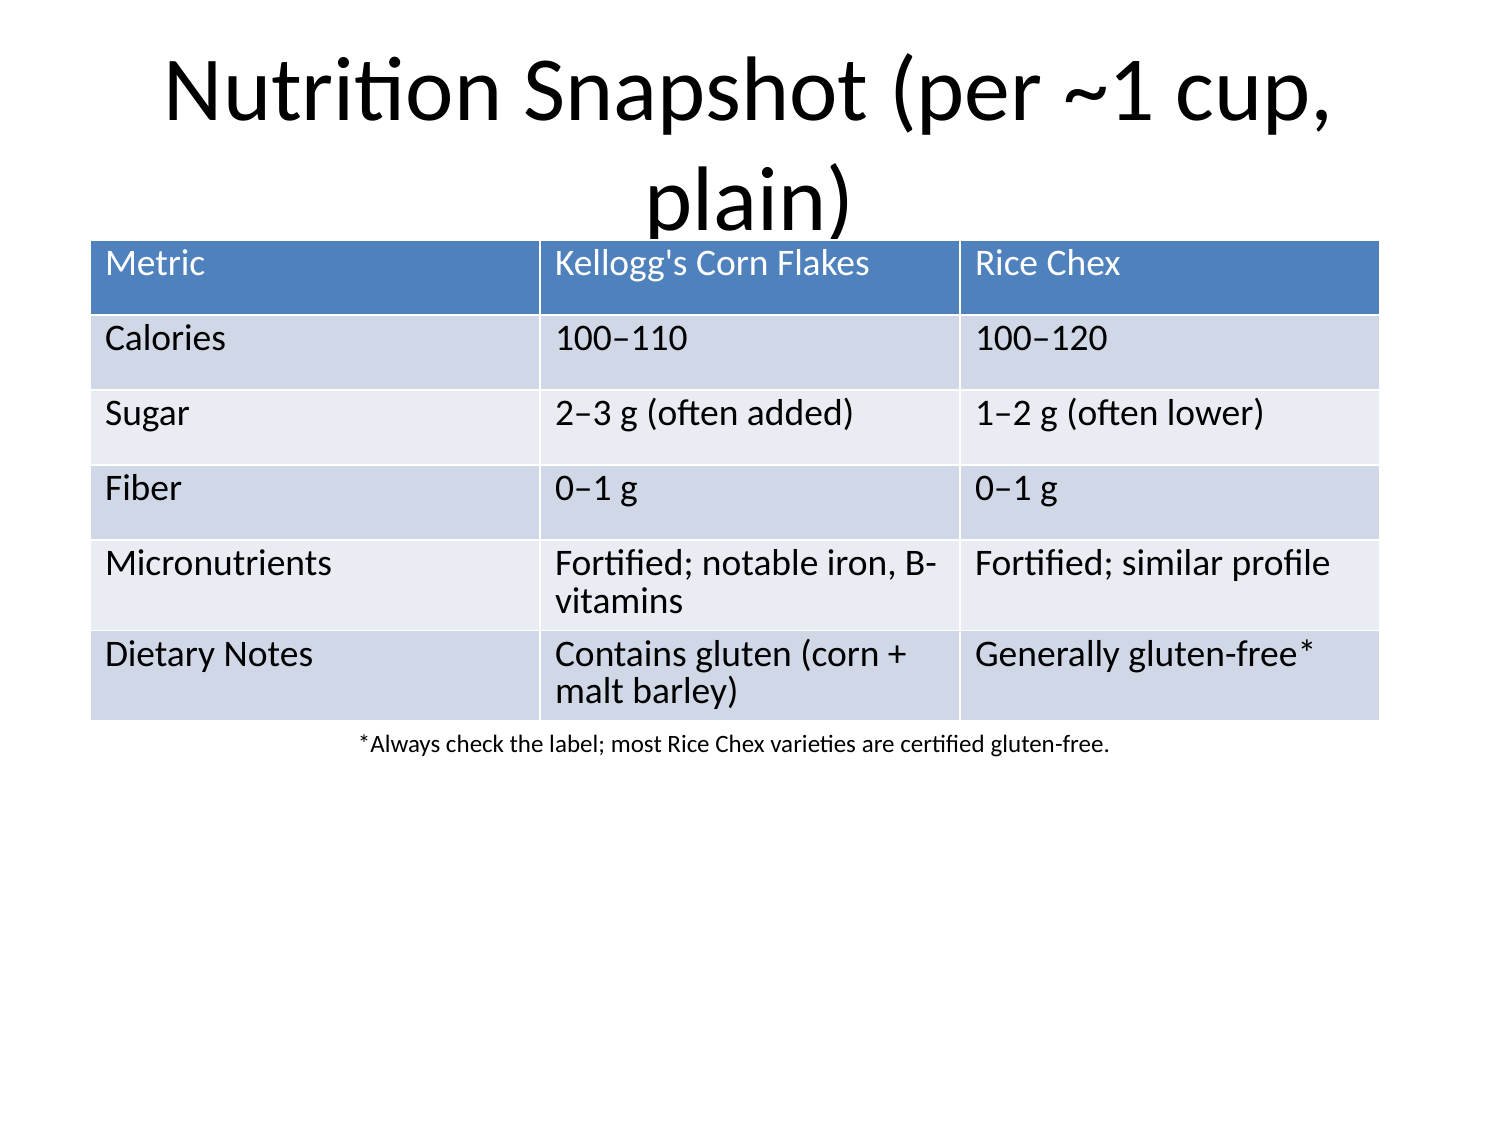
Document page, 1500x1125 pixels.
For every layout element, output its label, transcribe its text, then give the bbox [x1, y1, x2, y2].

table_cell 2–3 g (often added) [541, 391, 959, 464]
table_cell 0–1 g [961, 466, 1379, 539]
table_header Kellogg's Corn Flakes [541, 241, 959, 314]
table_cell 100–110 [541, 316, 959, 389]
table_cell Sugar [91, 391, 539, 464]
title Nutrition Snapshot (per ~1 cup, plain) [75, 45, 1425, 233]
table_cell 0–1 g [541, 466, 959, 539]
text_box *Always check the label; most Rice Chex varieties are certified gluten-free. [343, 720, 1127, 765]
table_cell Fiber [91, 466, 539, 539]
table_cell Contains gluten (corn + malt barley) [541, 631, 959, 720]
table_cell Micronutrients [91, 541, 539, 630]
table_cell 100–120 [961, 316, 1379, 389]
table_cell Fortified; notable iron, B-vitamins [541, 541, 959, 630]
table_cell Generally gluten-free* [961, 631, 1379, 720]
table_cell 1–2 g (often lower) [961, 391, 1379, 464]
table_cell Dietary Notes [91, 631, 539, 720]
table_header Rice Chex [961, 241, 1379, 314]
table_cell Calories [91, 316, 539, 389]
table_header Metric [91, 241, 539, 314]
table_cell Fortified; similar profile [961, 541, 1379, 630]
